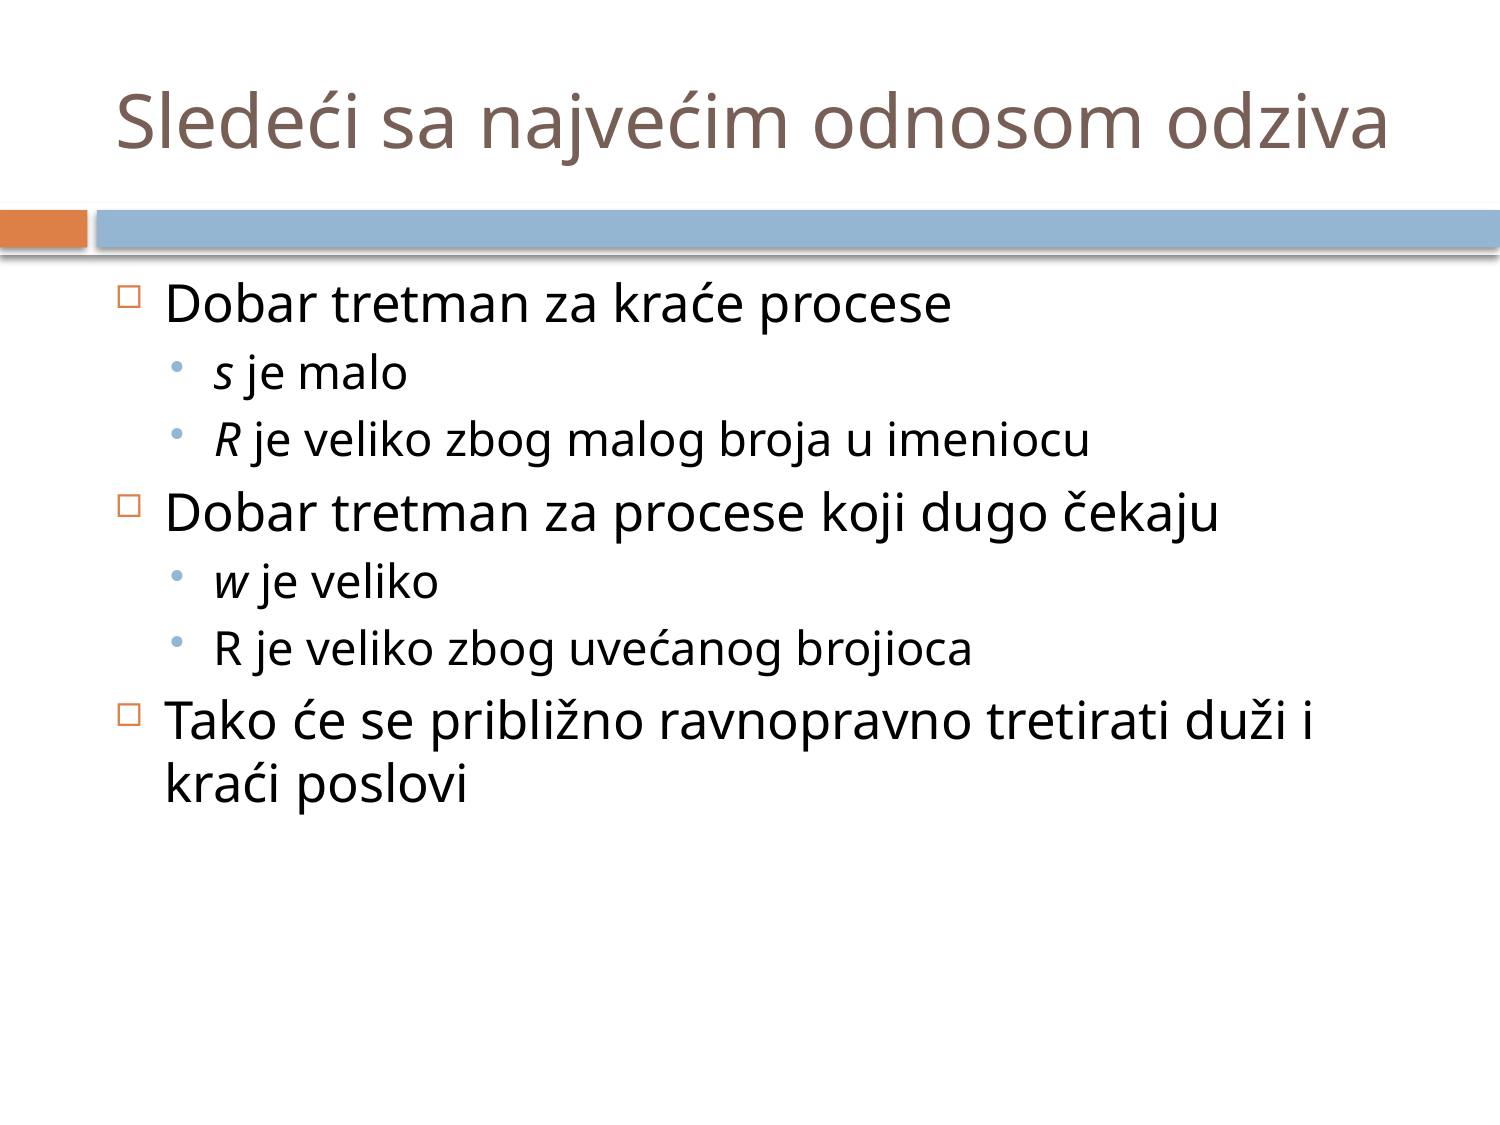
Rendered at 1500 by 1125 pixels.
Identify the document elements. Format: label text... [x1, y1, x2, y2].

title Sledeći sa najvećim odnosom odziva [100, 37, 1438, 200]
list Dobar tretman za kraće procese s je malo R je veliko zbog malog broja u imeniocu Dobar tretman za procese koji dugo čekaju w je veliko R je veliko zbog uvećanog brojioca Tako će se približno ravnopravno tretirati duži i kraći poslovi [100, 262, 1438, 825]
